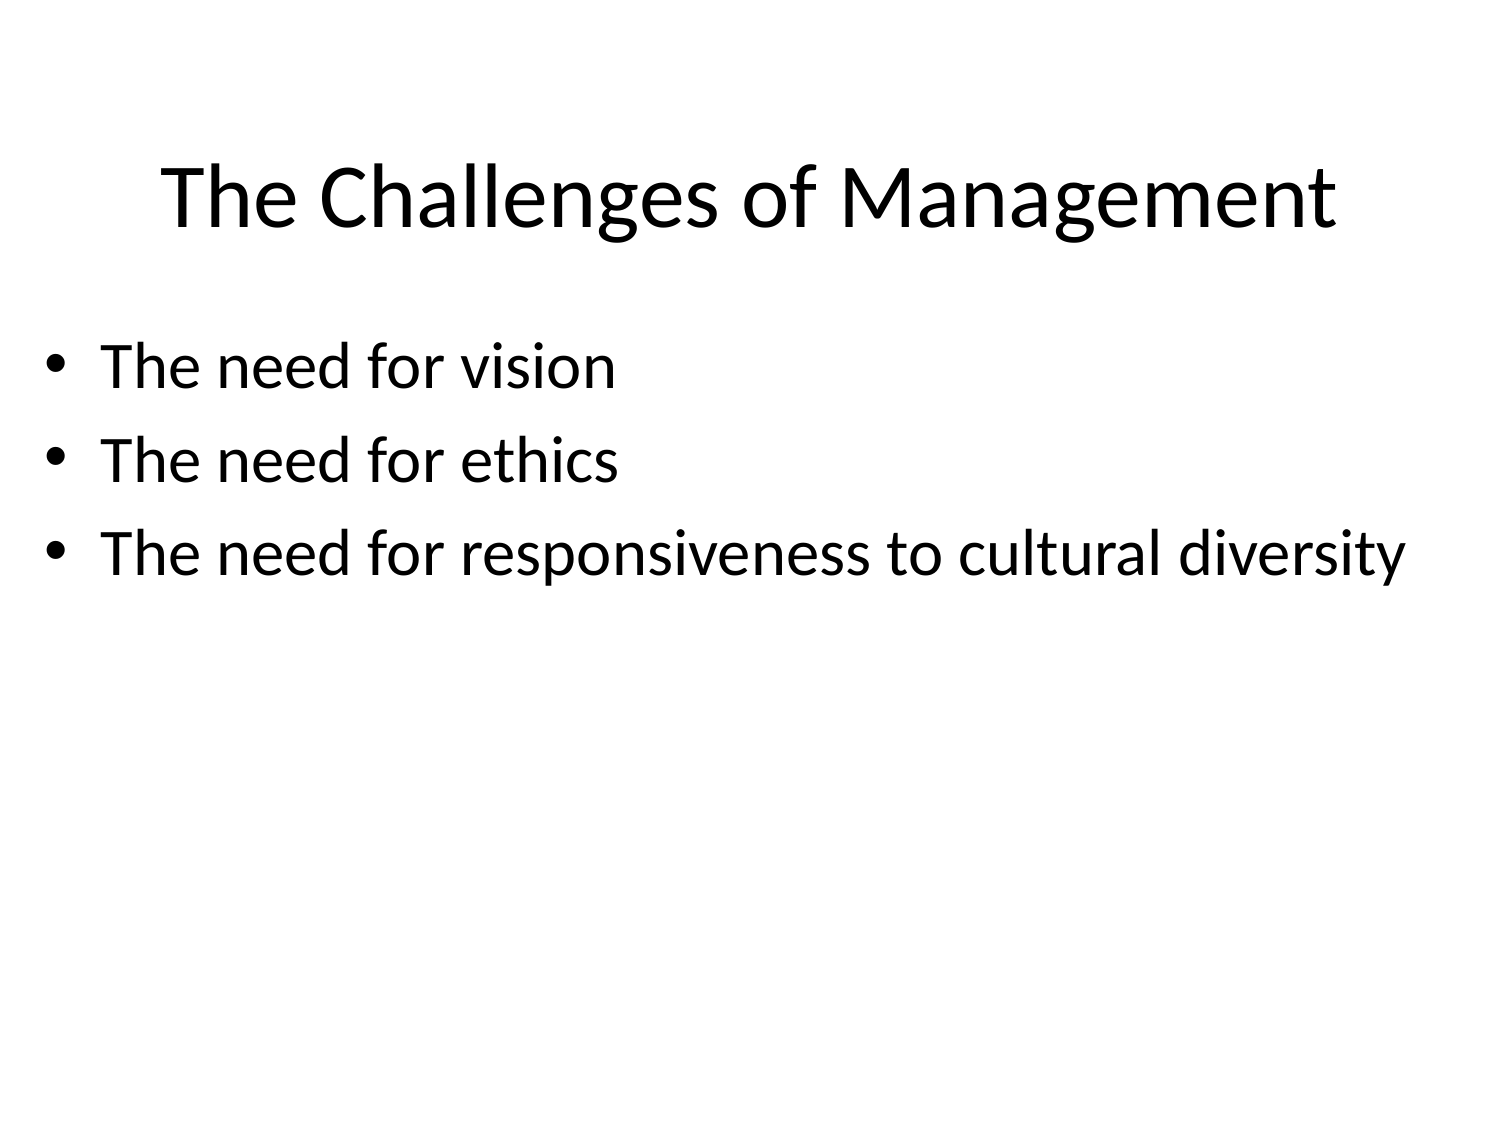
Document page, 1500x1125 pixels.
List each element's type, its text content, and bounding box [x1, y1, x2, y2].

title The Challenges of Management [29, 54, 1471, 314]
list The need for vision The need for ethics The need for responsiveness to cultural diversity [29, 314, 1471, 1094]
